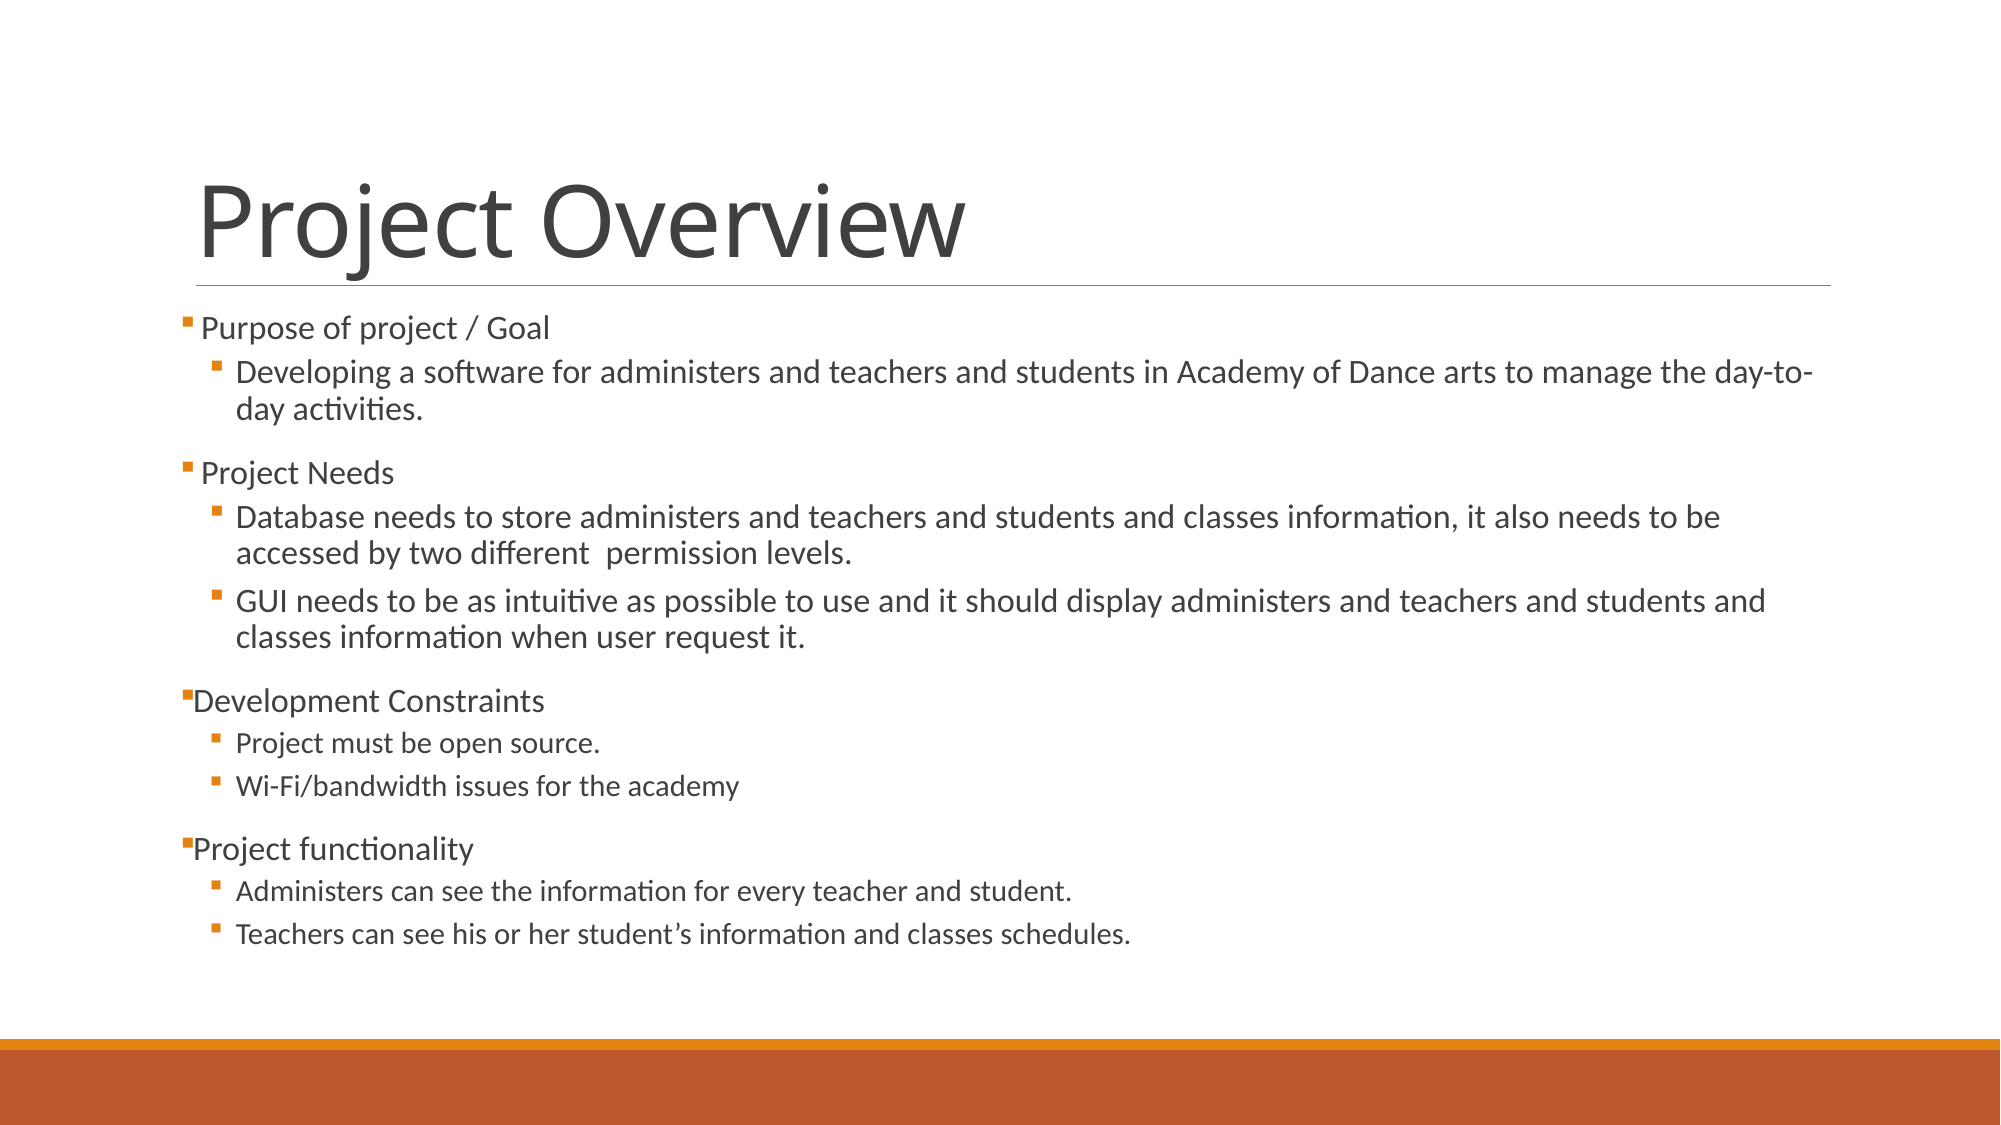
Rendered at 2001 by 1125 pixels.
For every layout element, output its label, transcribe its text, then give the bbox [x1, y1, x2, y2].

title Project Overview [180, 47, 1830, 285]
list Purpose of project / Goal Developing a software for administers and teachers and students in Academy of Dance arts to manage the day-to-day activities. Project Needs Database needs to store administers and teachers and students and classes information, it also needs to be accessed by two different permission levels. GUI needs to be as intuitive as possible to use and it should display administers and teachers and students and classes information when user request it. Development Constraints Project must be open source. Wi-Fi/bandwidth issues for the academy Project functionality Administers can see the information for every teacher and student. Teachers can see his or her student’s information and classes schedules. [180, 302, 1830, 963]
